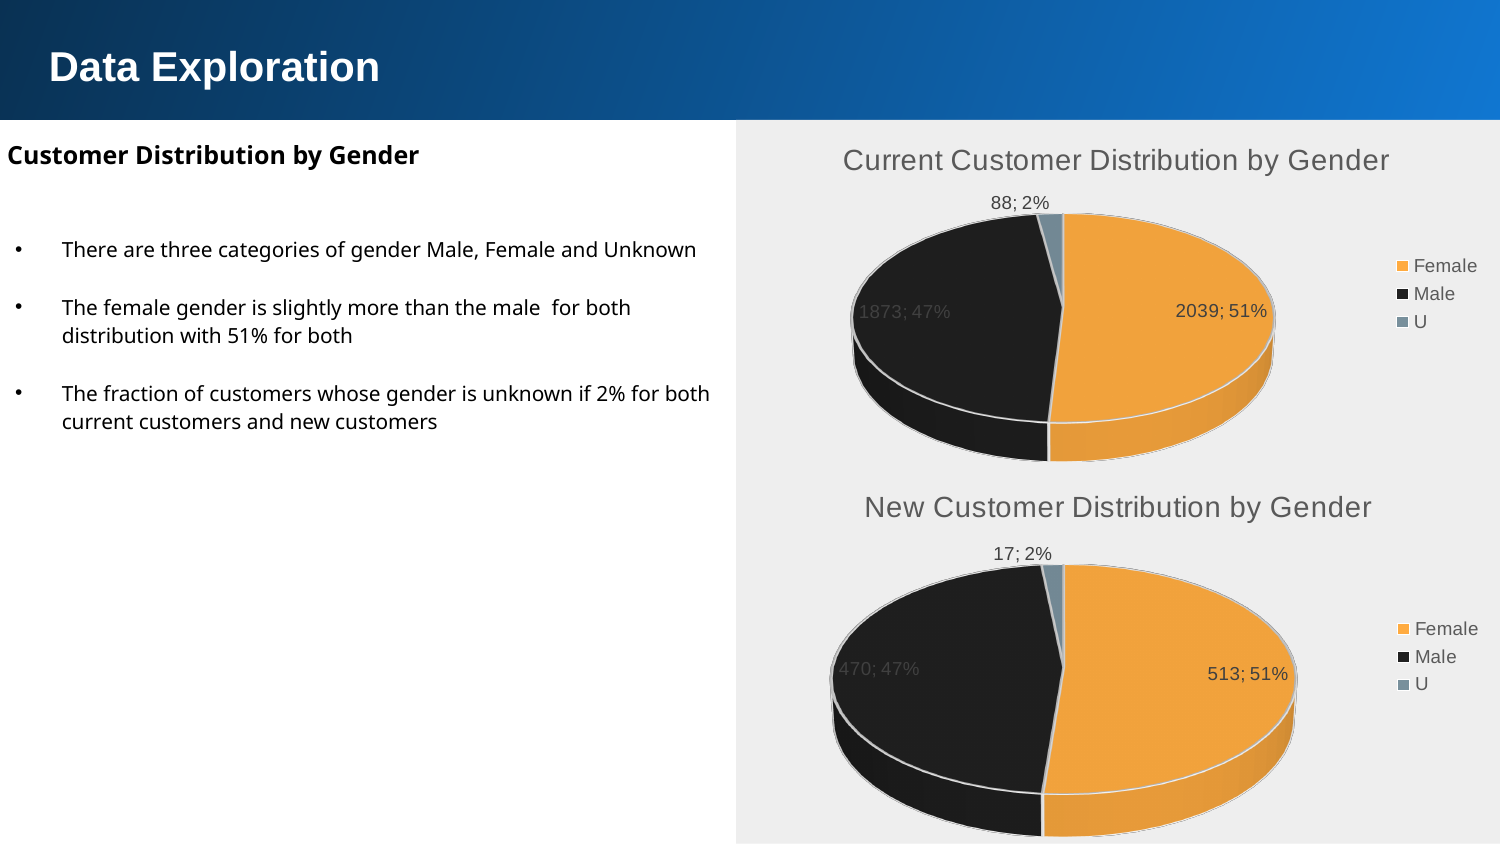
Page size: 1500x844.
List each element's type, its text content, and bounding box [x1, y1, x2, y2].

text_box [0, 0, 1500, 120]
chart [735, 119, 1498, 844]
text_box There are three categories of gender Male, Female and Unknown The female gender is slightly more than the male for both distribution with 51% for both The fraction of customers whose gender is unknown if 2% for both current customers and new customers [0, 218, 730, 478]
text_box Data Exploration [33, 25, 1439, 106]
text_box Customer Distribution by Gender [0, 119, 728, 185]
